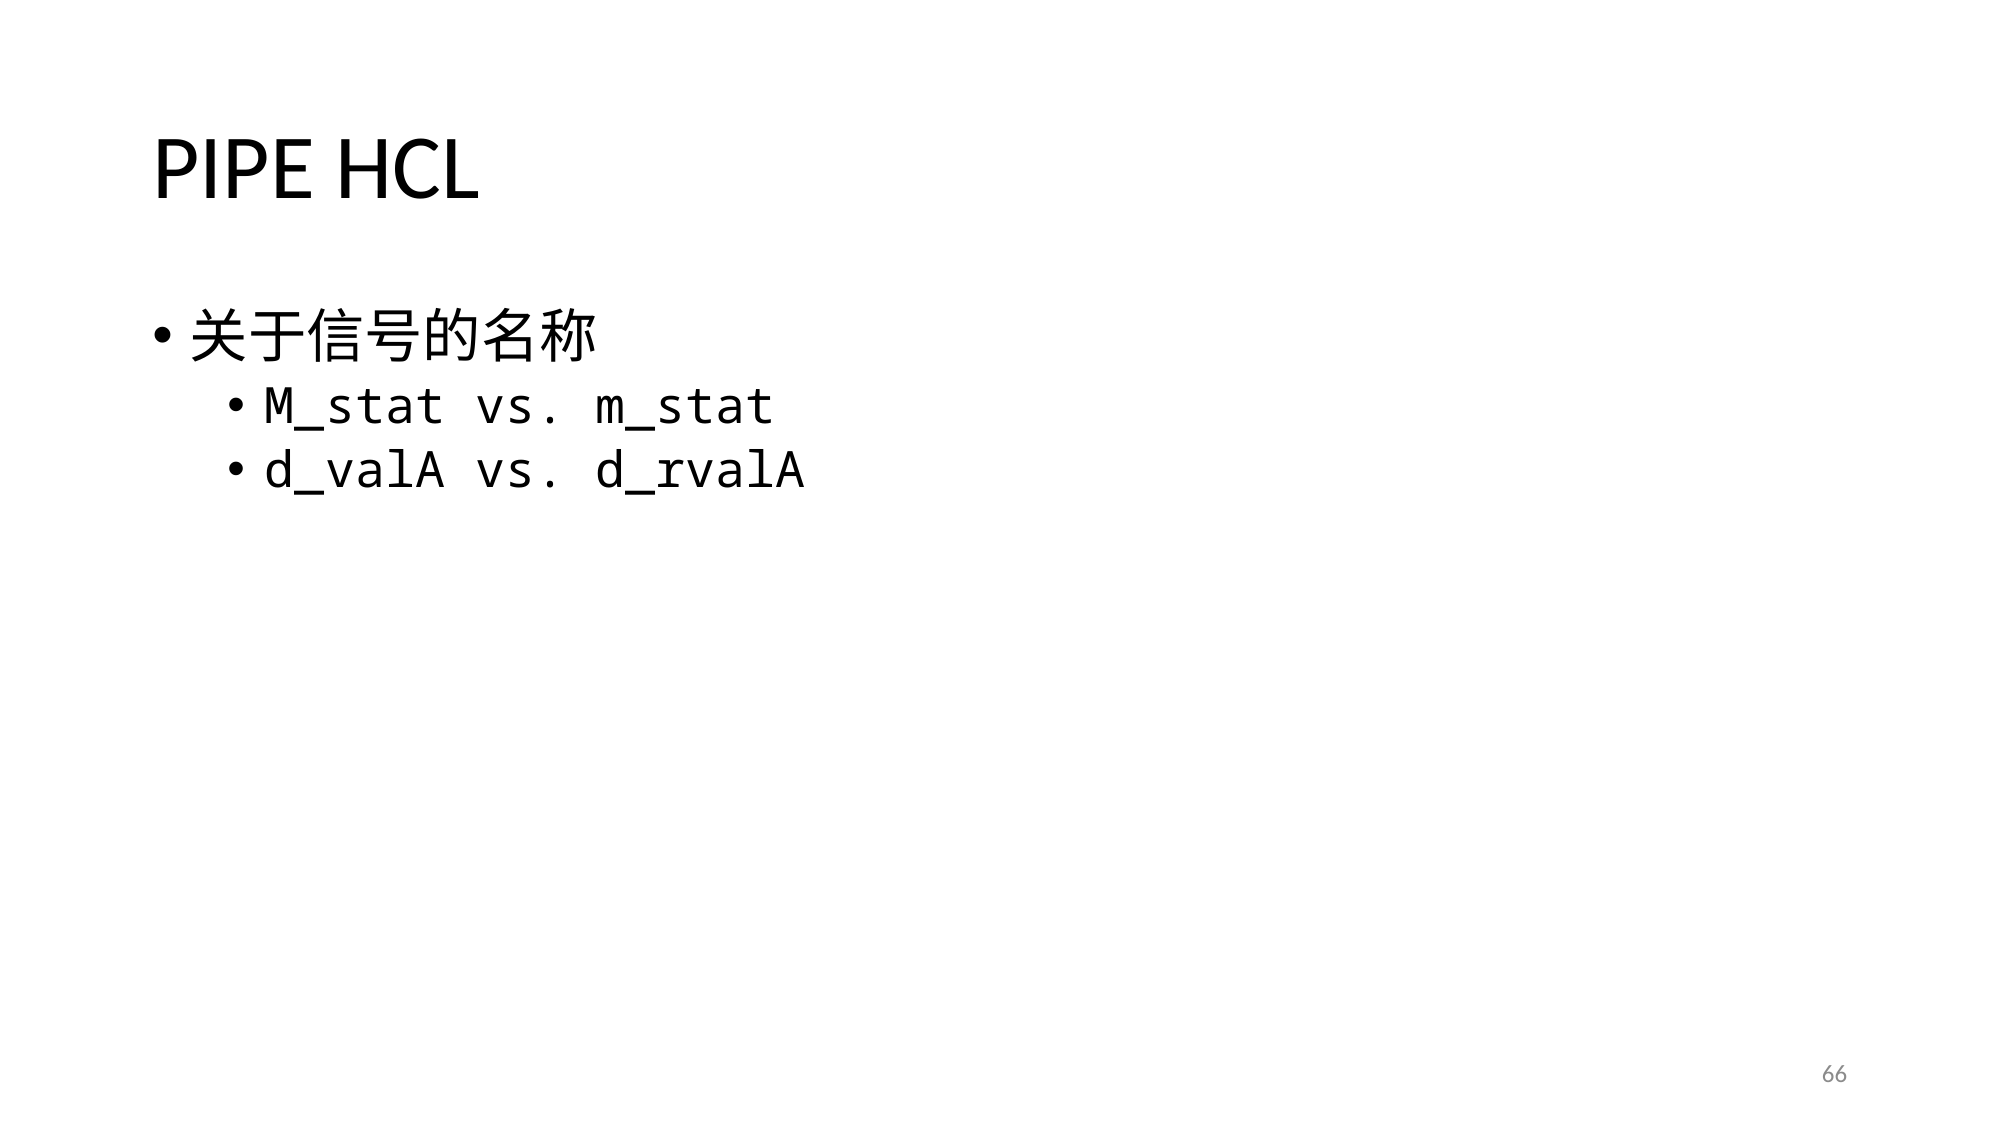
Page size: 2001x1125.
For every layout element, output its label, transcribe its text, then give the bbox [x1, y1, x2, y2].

list 关于信号的名称 M_stat vs. m_stat d_valA vs. d_rvalA [137, 299, 1863, 1014]
title PIPE HCL [137, 59, 1863, 278]
slide_number 66 [1412, 1042, 1863, 1103]
